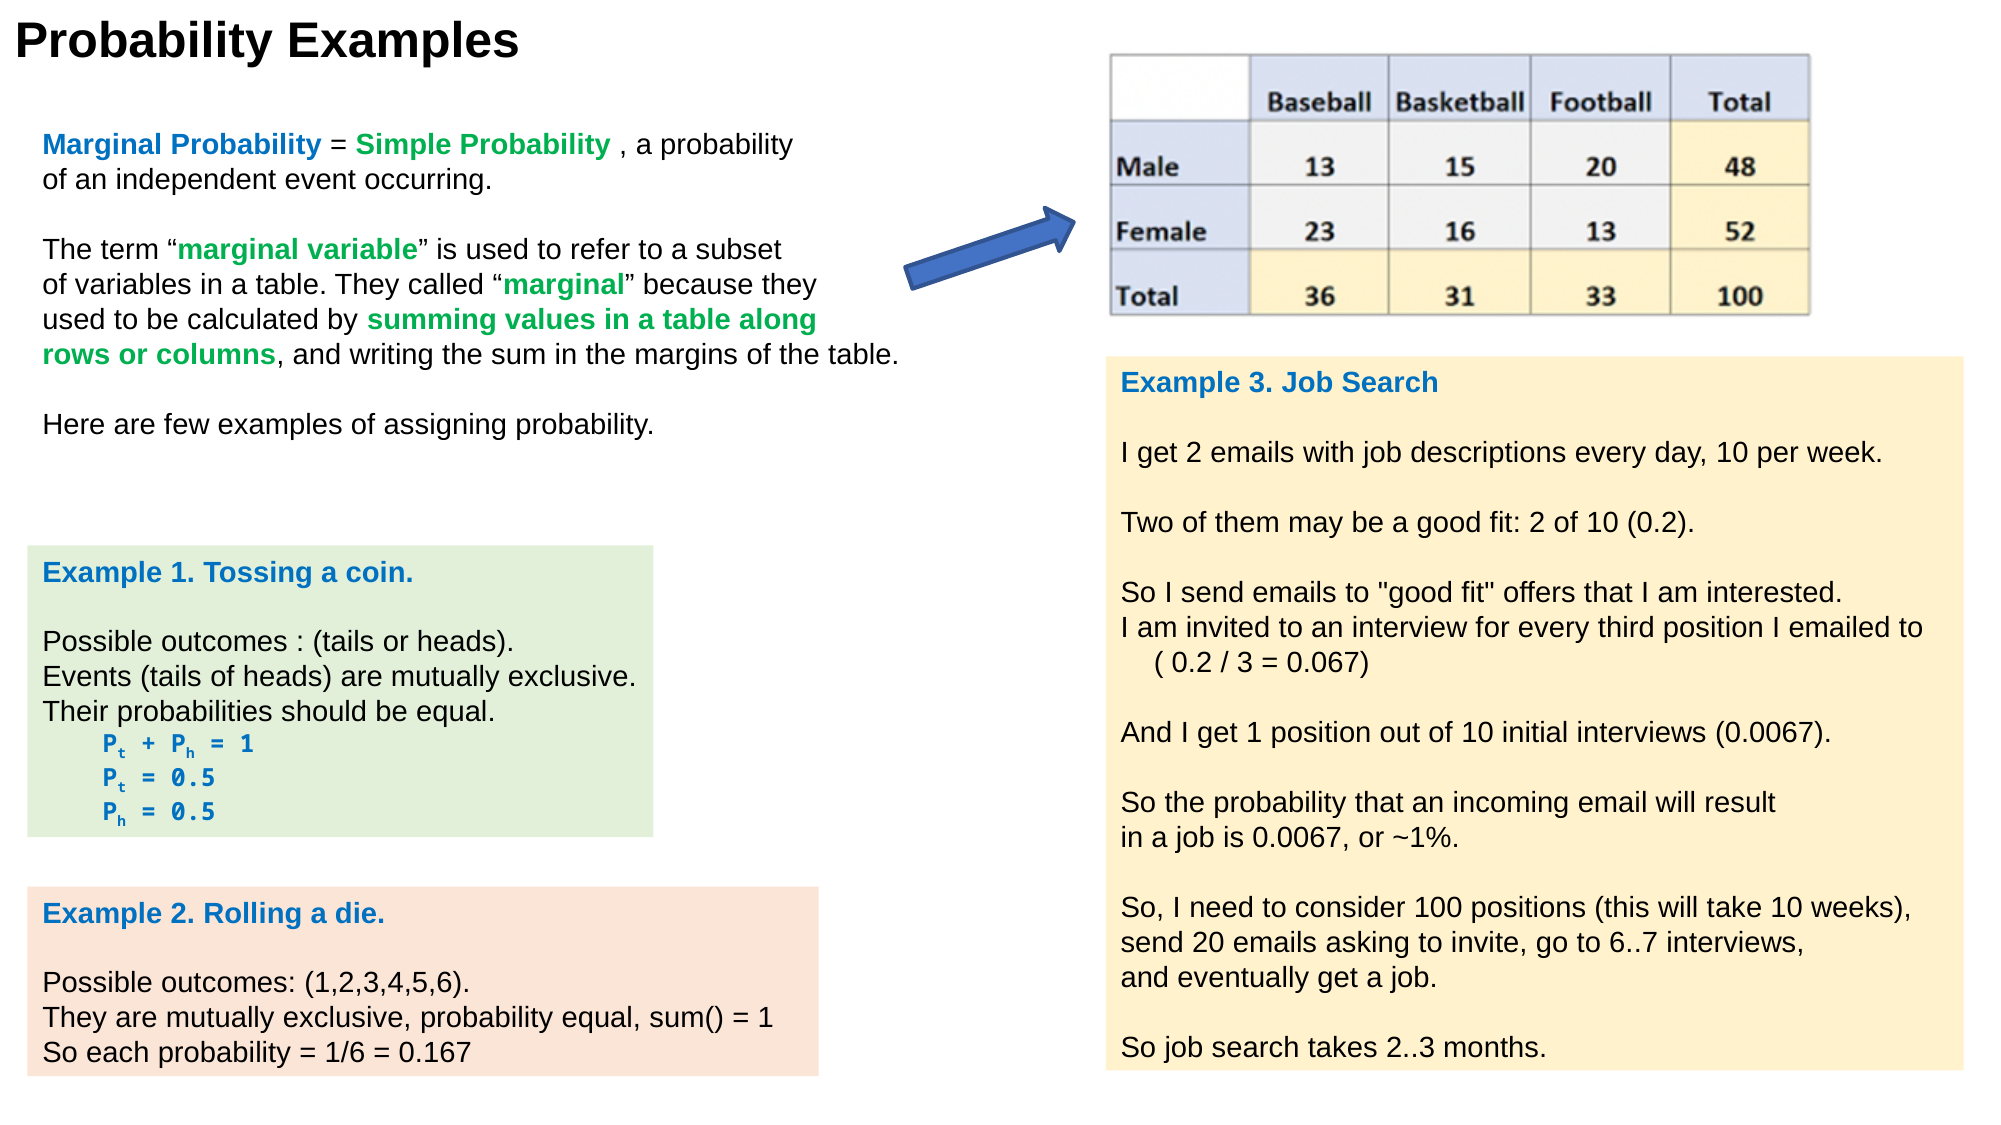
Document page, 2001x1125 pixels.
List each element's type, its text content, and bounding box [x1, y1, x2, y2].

text_box Marginal Probability = Simple Probability , a probability of an independent event occurring. The term “marginal variable” is used to refer to a subset of variables in a table. They called “marginal” because they used to be calculated by summing values in a table along rows or columns, and writing the sum in the margins of the table. Here are few examples of assigning probability. [27, 117, 950, 448]
text_box Probability Examples [0, 0, 574, 75]
picture [1105, 46, 1817, 322]
text_box Example 3. Job Search I get 2 emails with job descriptions every day, 10 per week. Two of them may be a good fit: 2 of 10 (0.2). So I send emails to "good fit" offers that I am interested. I am invited to an interview for every third position I emailed to ( 0.2 / 3 = 0.067) And I get 1 position out of 10 initial interviews (0.0067). So the probability that an incoming email will result in a job is 0.0067, or ~1%. So, I need to consider 100 positions (this will take 10 weeks), send 20 emails asking to invite, go to 6..7 interviews, and eventually get a job. So job search takes 2..3 months. [1105, 356, 1964, 1071]
text_box Example 2. Rolling a die. Possible outcomes: (1,2,3,4,5,6). They are mutually exclusive, probability equal, sum() = 1 So each probability = 1/6 = 0.167 [27, 886, 819, 1077]
text_box Example 1. Tossing a coin. Possible outcomes : (tails or heads). Events (tails of heads) are mutually exclusive. Their probabilities should be equal. Pt + Ph = 1 Pt = 0.5 Ph = 0.5 [27, 545, 654, 838]
text_box [903, 205, 1076, 291]
